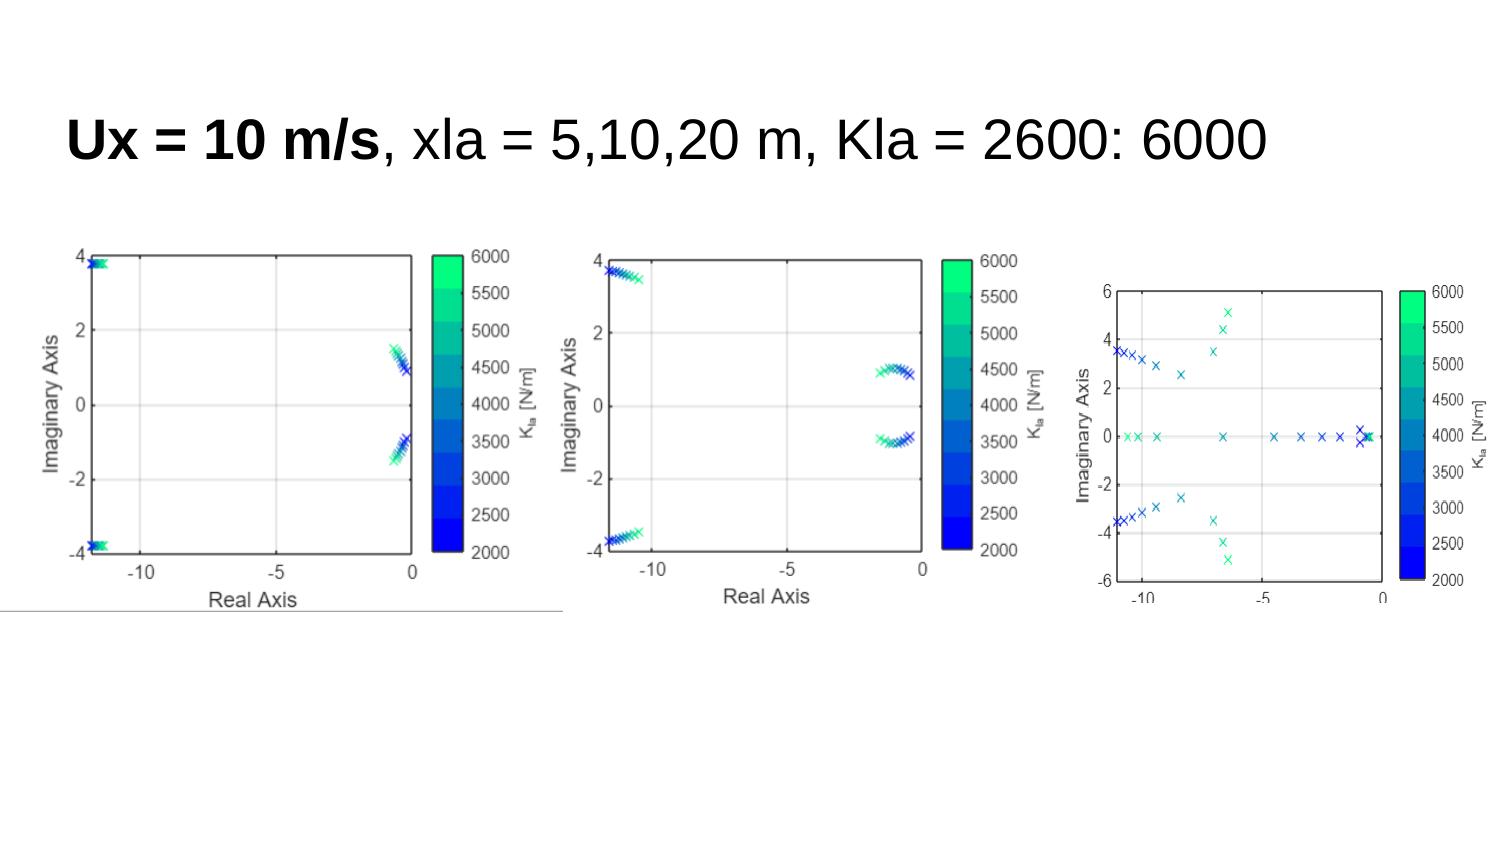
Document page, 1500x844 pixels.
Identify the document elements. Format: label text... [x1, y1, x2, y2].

picture [0, 231, 1500, 612]
title Ux = 10 m/s, xla = 5,10,20 m, Kla = 2600: 6000 [51, 92, 1449, 187]
